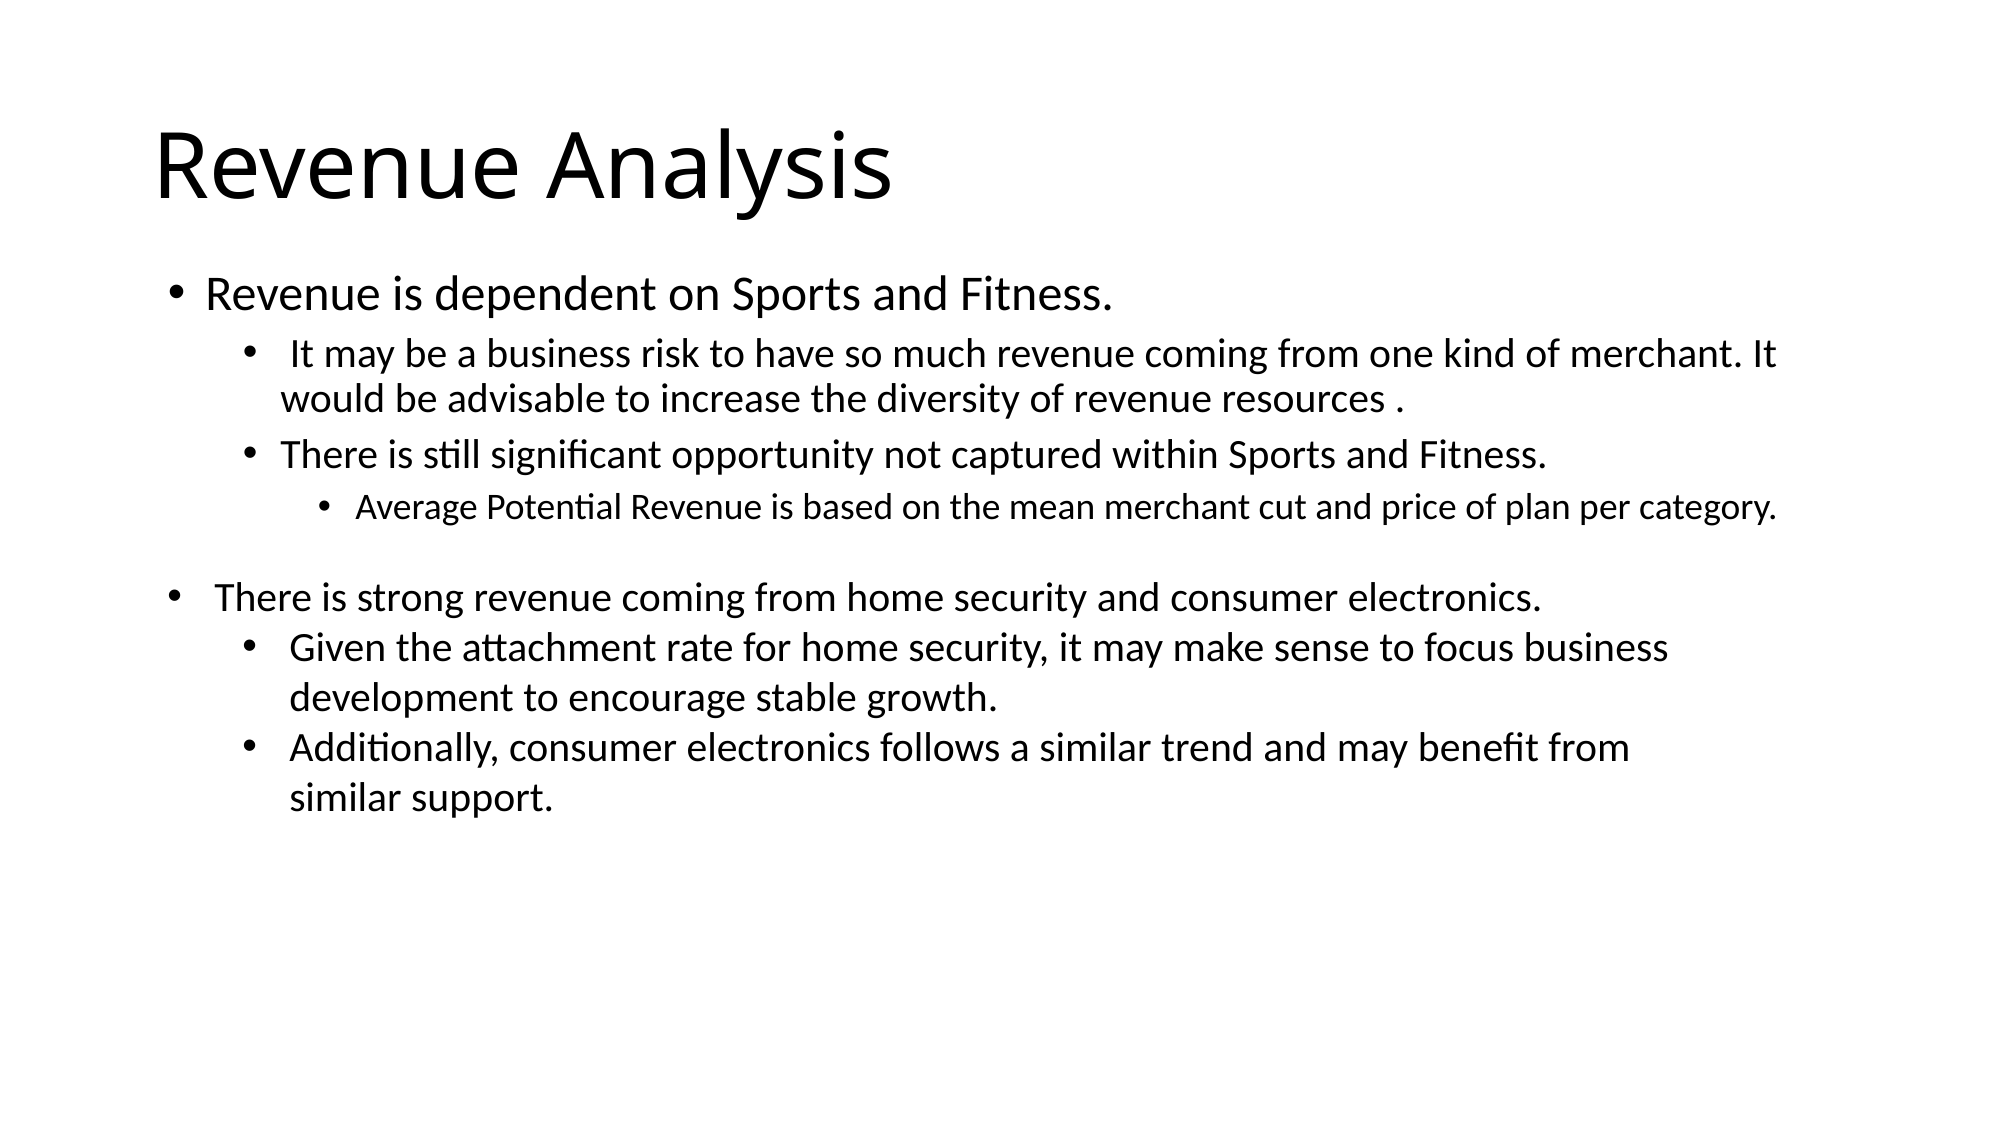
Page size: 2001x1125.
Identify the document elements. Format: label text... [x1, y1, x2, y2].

text_box There is strong revenue coming from home security and consumer electronics. Given the attachment rate for home security, it may make sense to focus business development to encourage stable growth. Additionally, consumer electronics follows a similar trend and may benefit from similar support. [152, 562, 1721, 828]
title Revenue Analysis [137, 59, 1863, 278]
list Revenue is dependent on Sports and Fitness. It may be a business risk to have so much revenue coming from one kind of merchant. It would be advisable to increase the diversity of revenue resources . There is still significant opportunity not captured within Sports and Fitness. Average Potential Revenue is based on the mean merchant cut and price of plan per category. [152, 259, 1878, 706]
